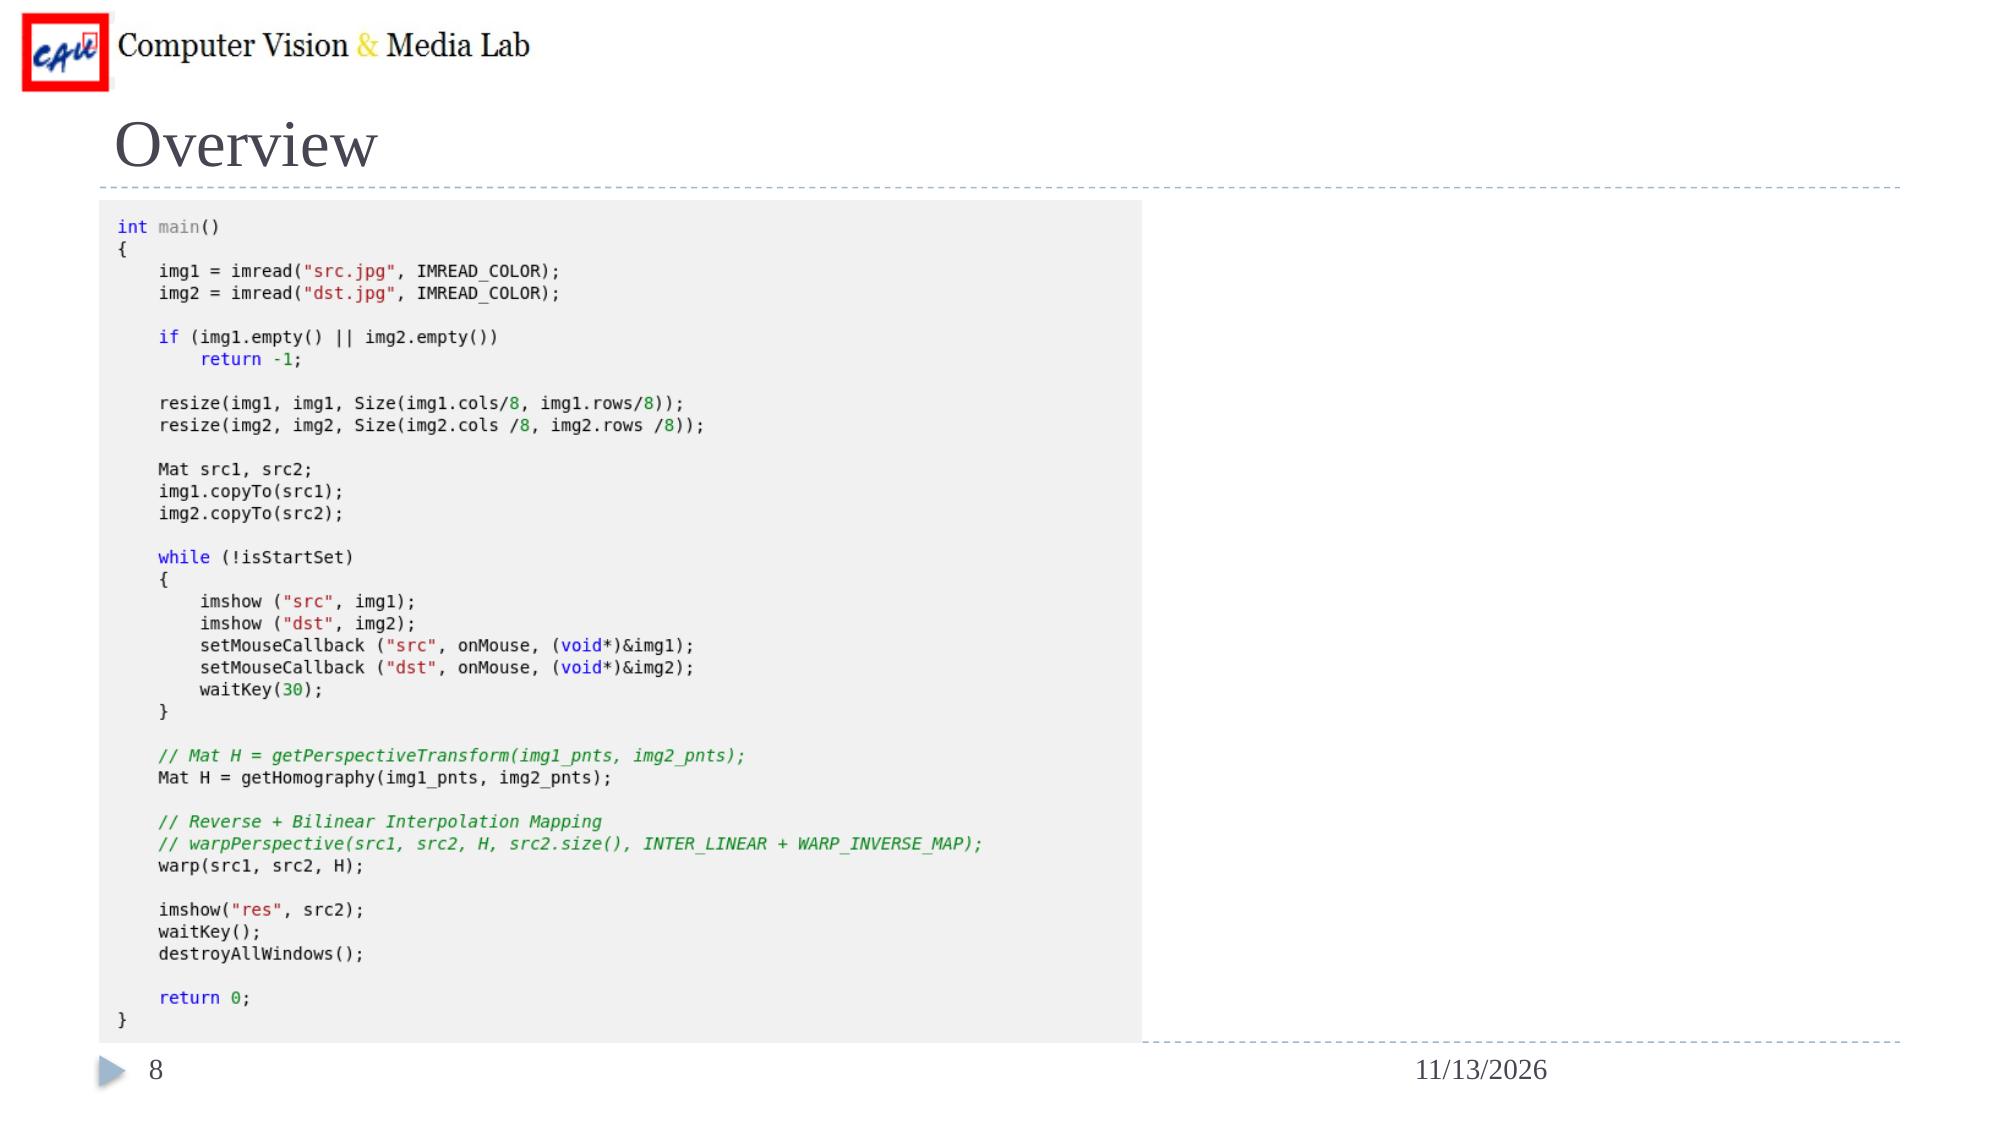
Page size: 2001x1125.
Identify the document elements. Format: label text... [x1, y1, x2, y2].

picture [15, 0, 538, 107]
picture [99, 200, 1142, 1044]
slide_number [1400, 1042, 1901, 1103]
title Overview [99, 24, 1901, 188]
slide_number 8 [134, 1055, 568, 1103]
